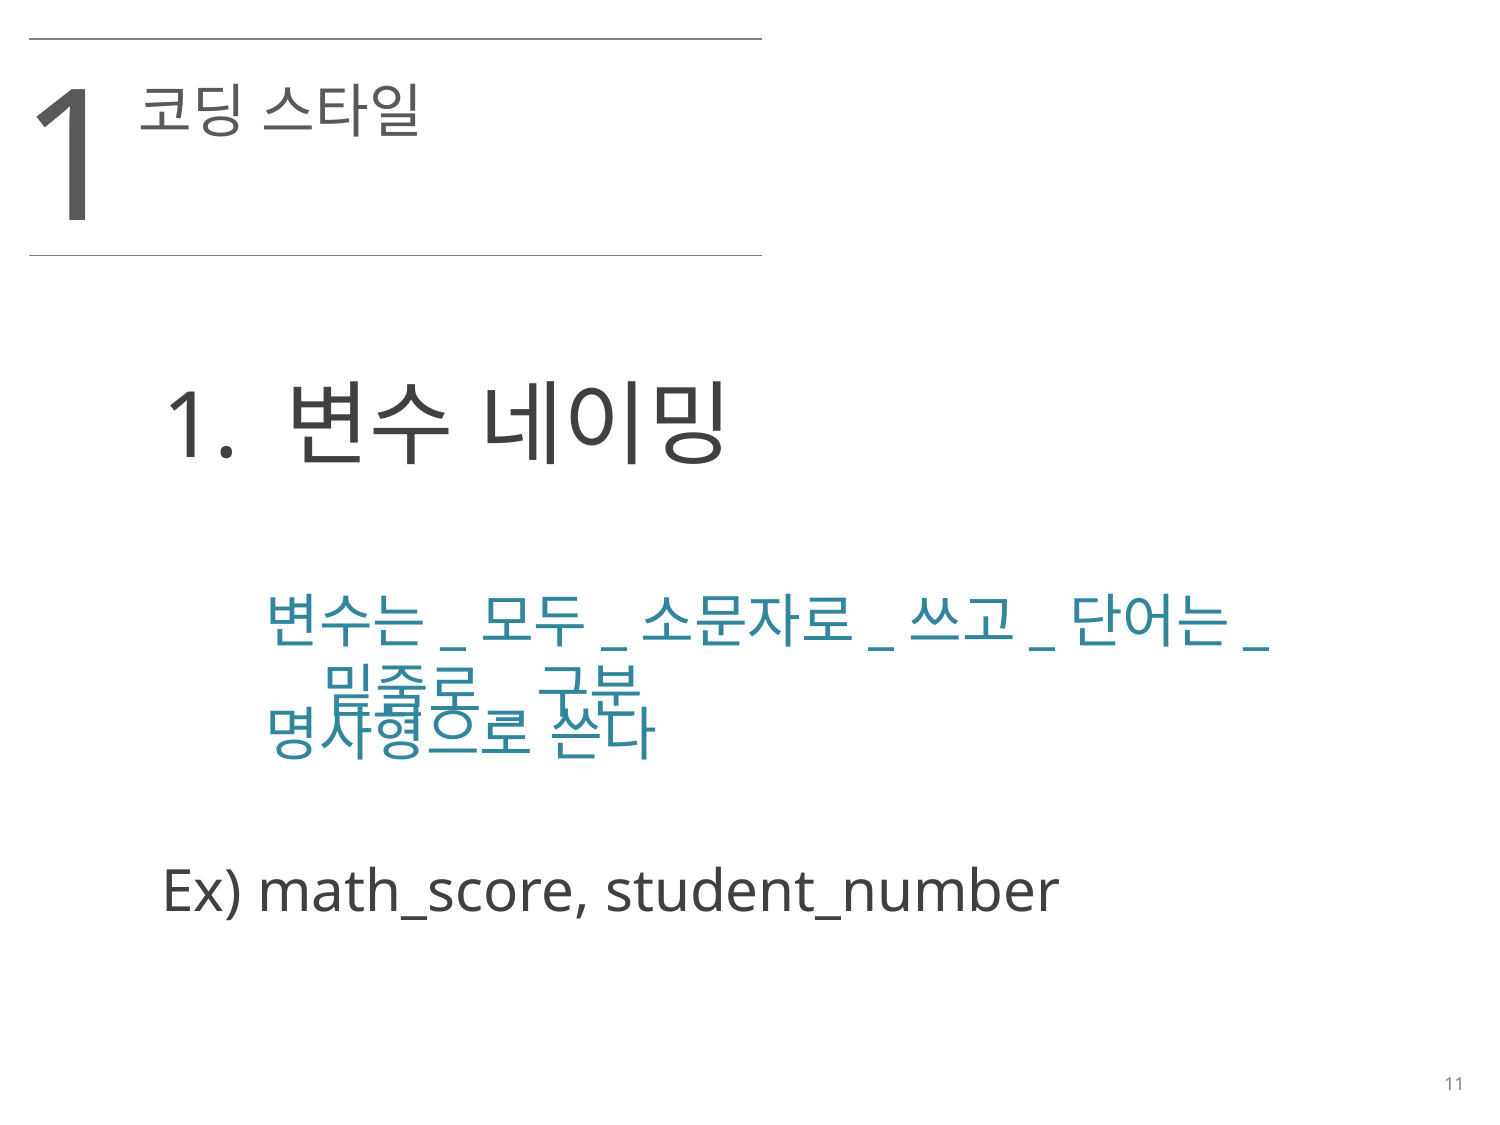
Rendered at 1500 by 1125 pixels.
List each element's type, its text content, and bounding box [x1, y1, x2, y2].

text_box 명사형으로 쓴다 [250, 690, 1385, 775]
text_box 변수는_모두_소문자로_쓰고_단어는_밑줄로_구분 [251, 576, 1400, 732]
text_box Ex) math_score, student_number [146, 846, 1328, 931]
text_box 코딩 스타일 [124, 66, 798, 152]
text_box 1. 변수 네이밍 [147, 358, 880, 484]
text_box 1 [5, 29, 124, 265]
